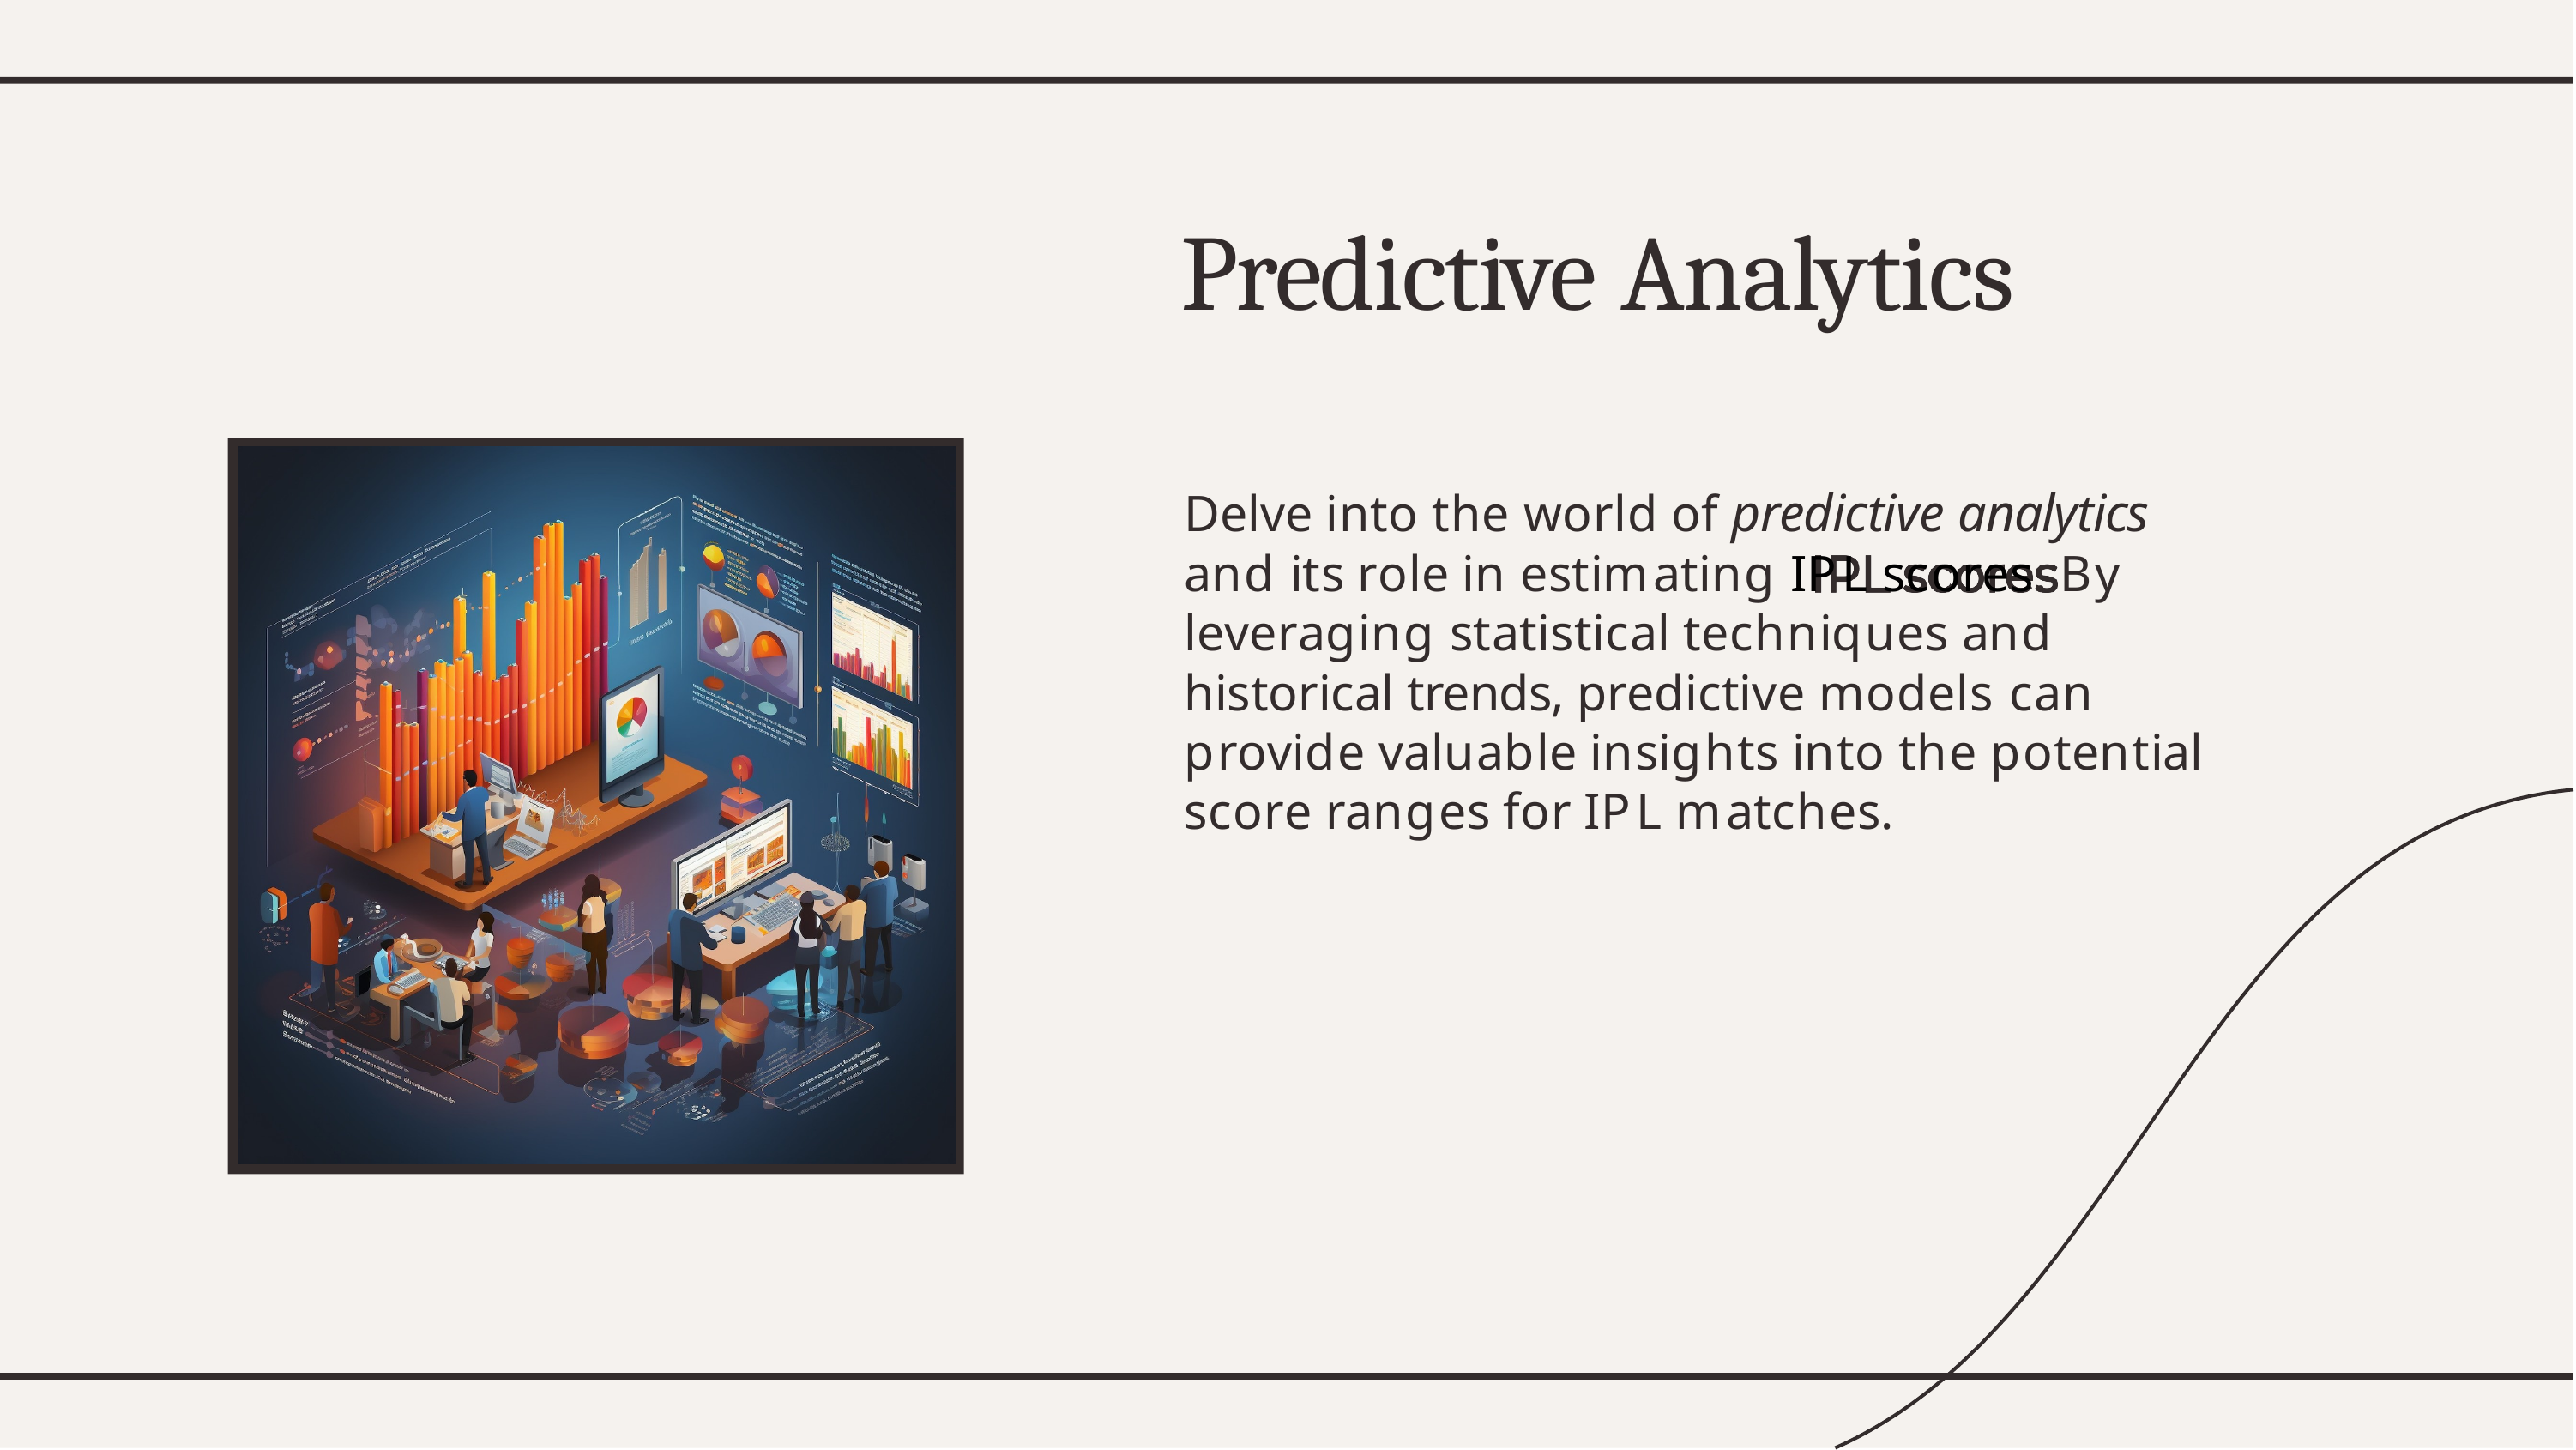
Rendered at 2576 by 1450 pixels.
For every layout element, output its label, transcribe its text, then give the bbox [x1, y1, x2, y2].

title Predictive Analytics [1179, 201, 2060, 445]
text_box [0, 1373, 2573, 1380]
list Delve into the world of predictive analytics and its role in estimating IPL scores. By leveraging statistical techniques and historical trends, predictive models can provide valuable insights into the potential score ranges for IPL matches. [335, 479, 2240, 1308]
text_box [0, 76, 2573, 84]
text_box [2240, 789, 2573, 1088]
picture [1815, 554, 2058, 593]
text_box [1919, 1308, 2014, 1373]
text_box [1835, 1380, 1943, 1448]
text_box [227, 438, 964, 1175]
